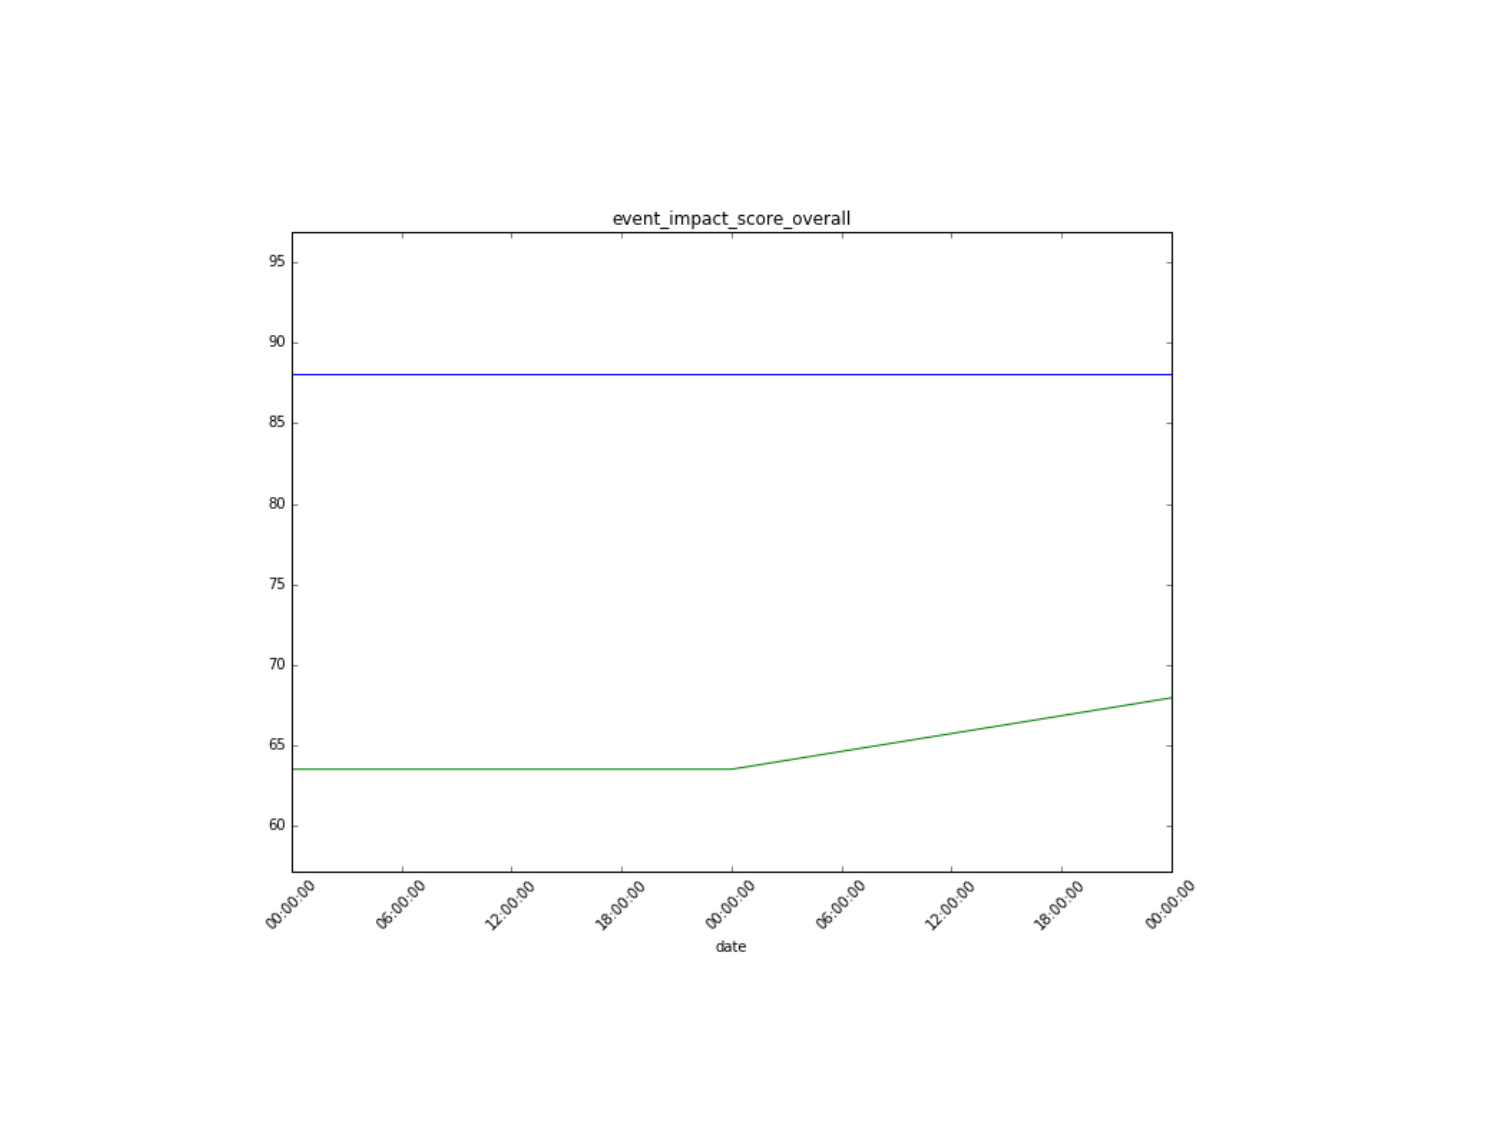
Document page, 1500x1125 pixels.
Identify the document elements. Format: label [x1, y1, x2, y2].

picture [149, 149, 1285, 976]
